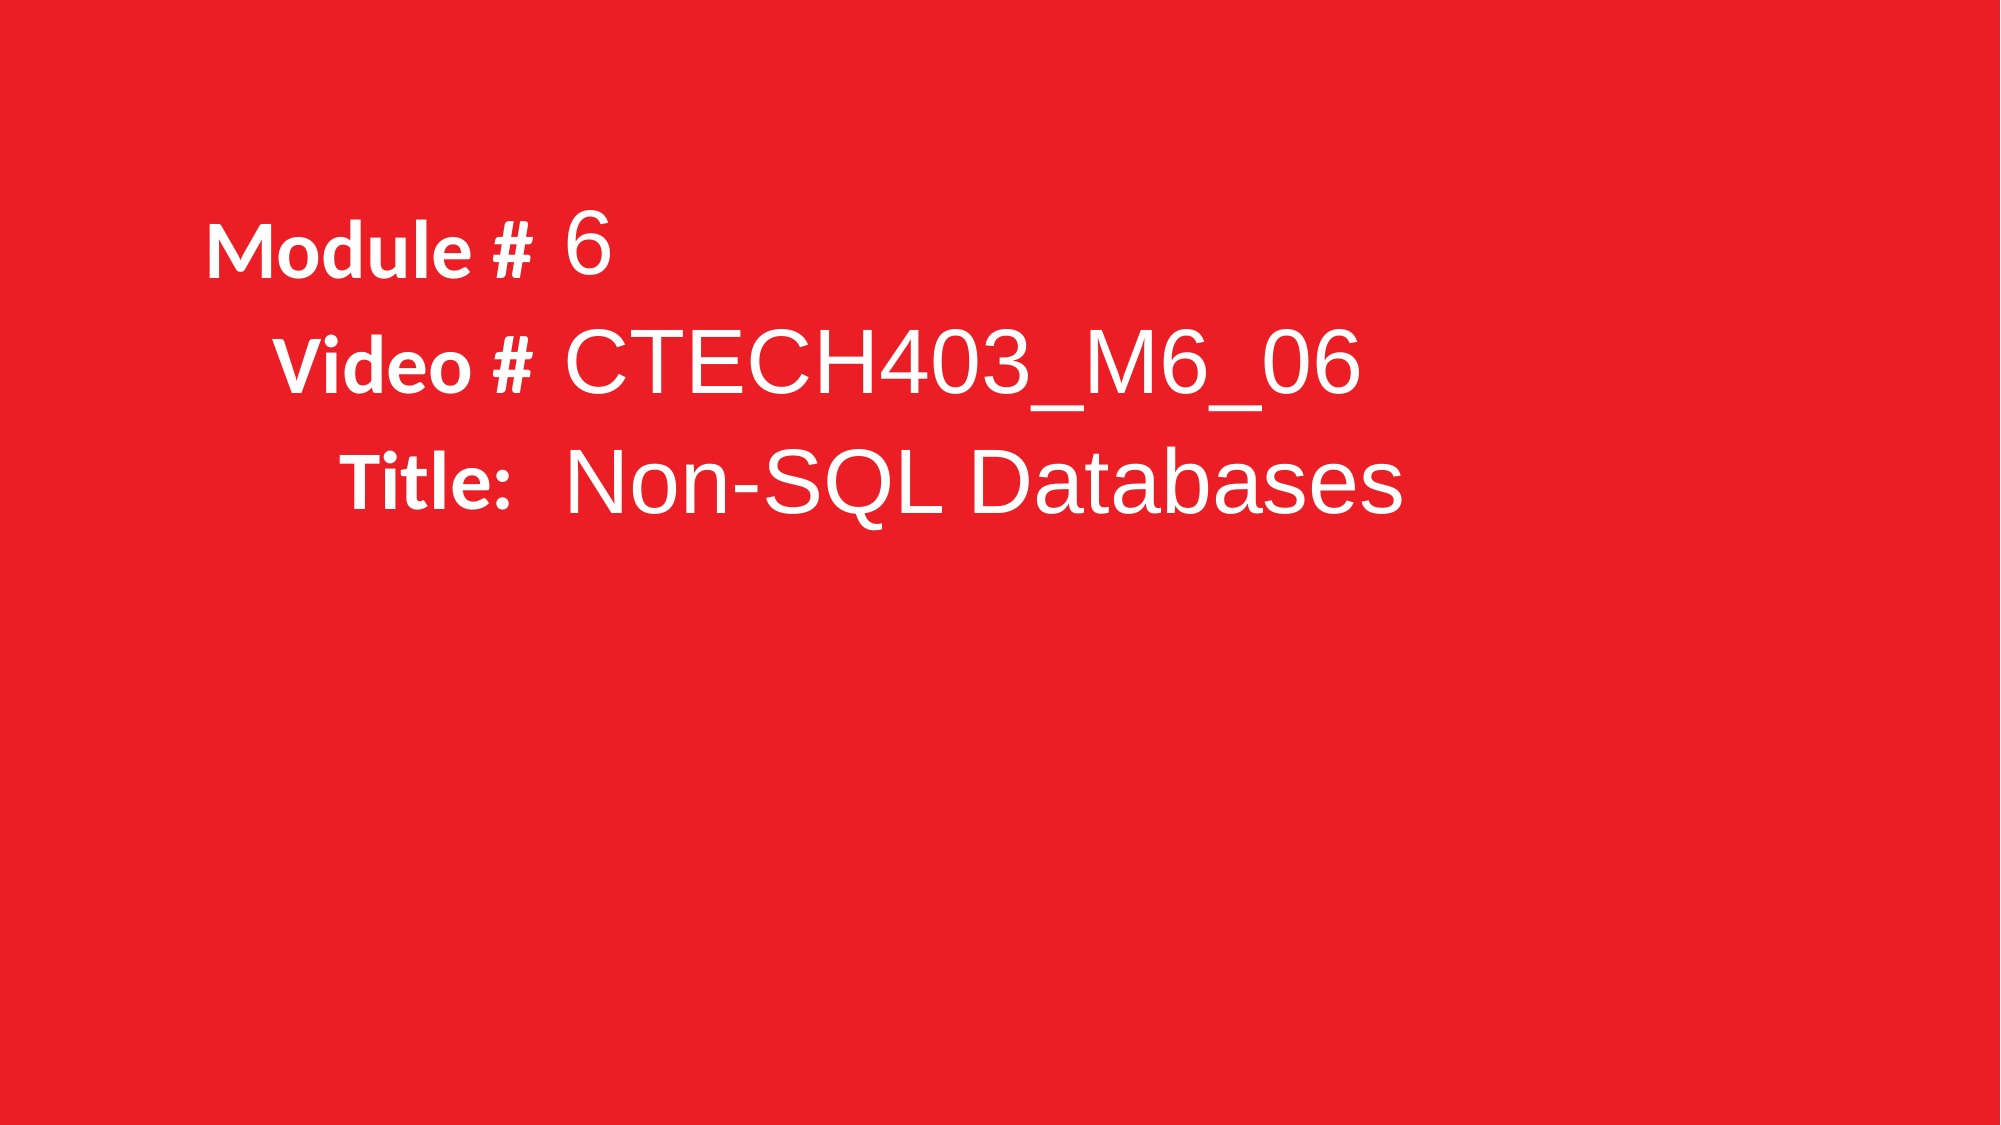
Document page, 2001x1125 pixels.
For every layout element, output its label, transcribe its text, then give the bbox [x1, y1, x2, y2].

list 6 CTECH403_M6_06 Non-SQL Databases [548, 187, 1795, 545]
